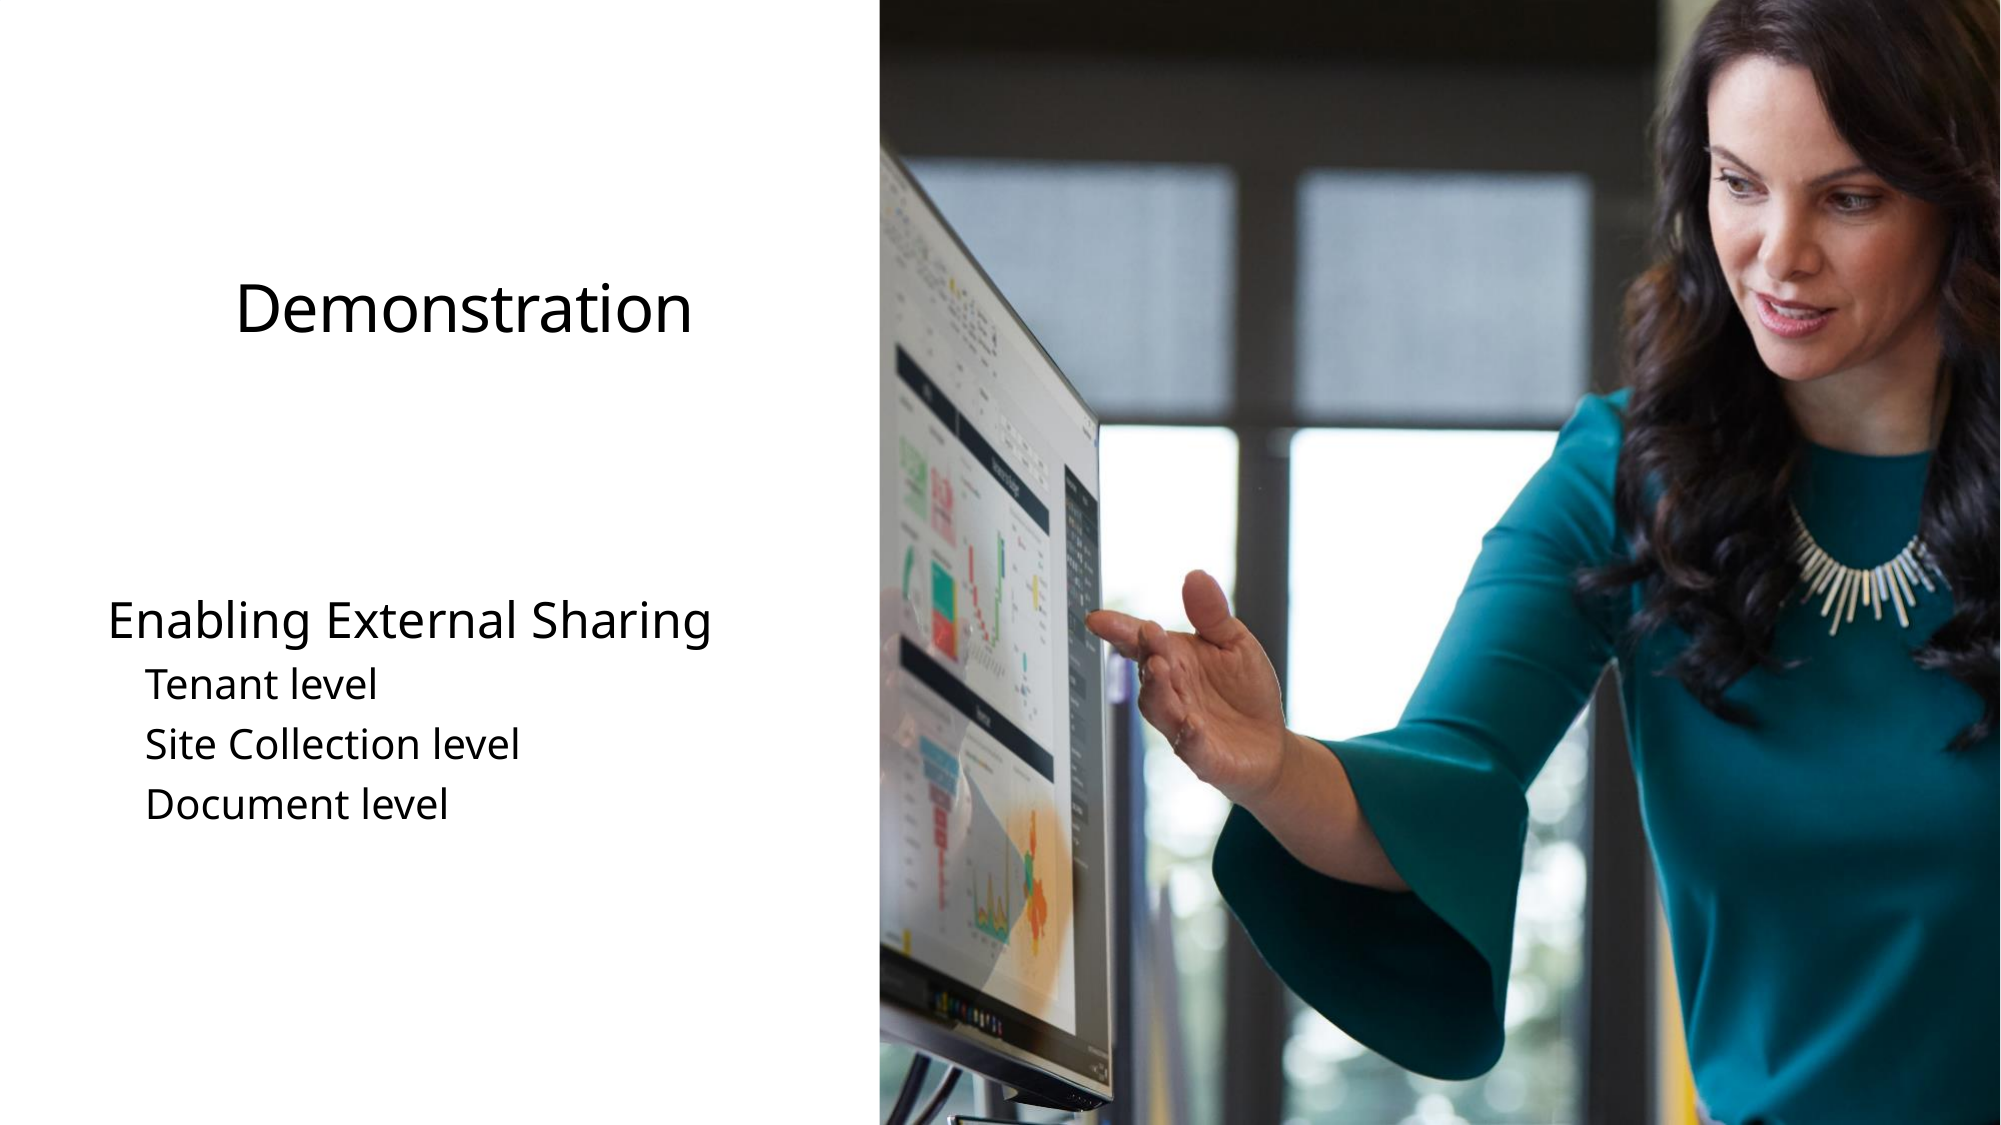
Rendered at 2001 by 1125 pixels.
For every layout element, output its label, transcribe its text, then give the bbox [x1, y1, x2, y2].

list Enabling External Sharing Tenant level Site Collection level Document level [107, 588, 822, 1022]
title Demonstration [107, 103, 822, 513]
